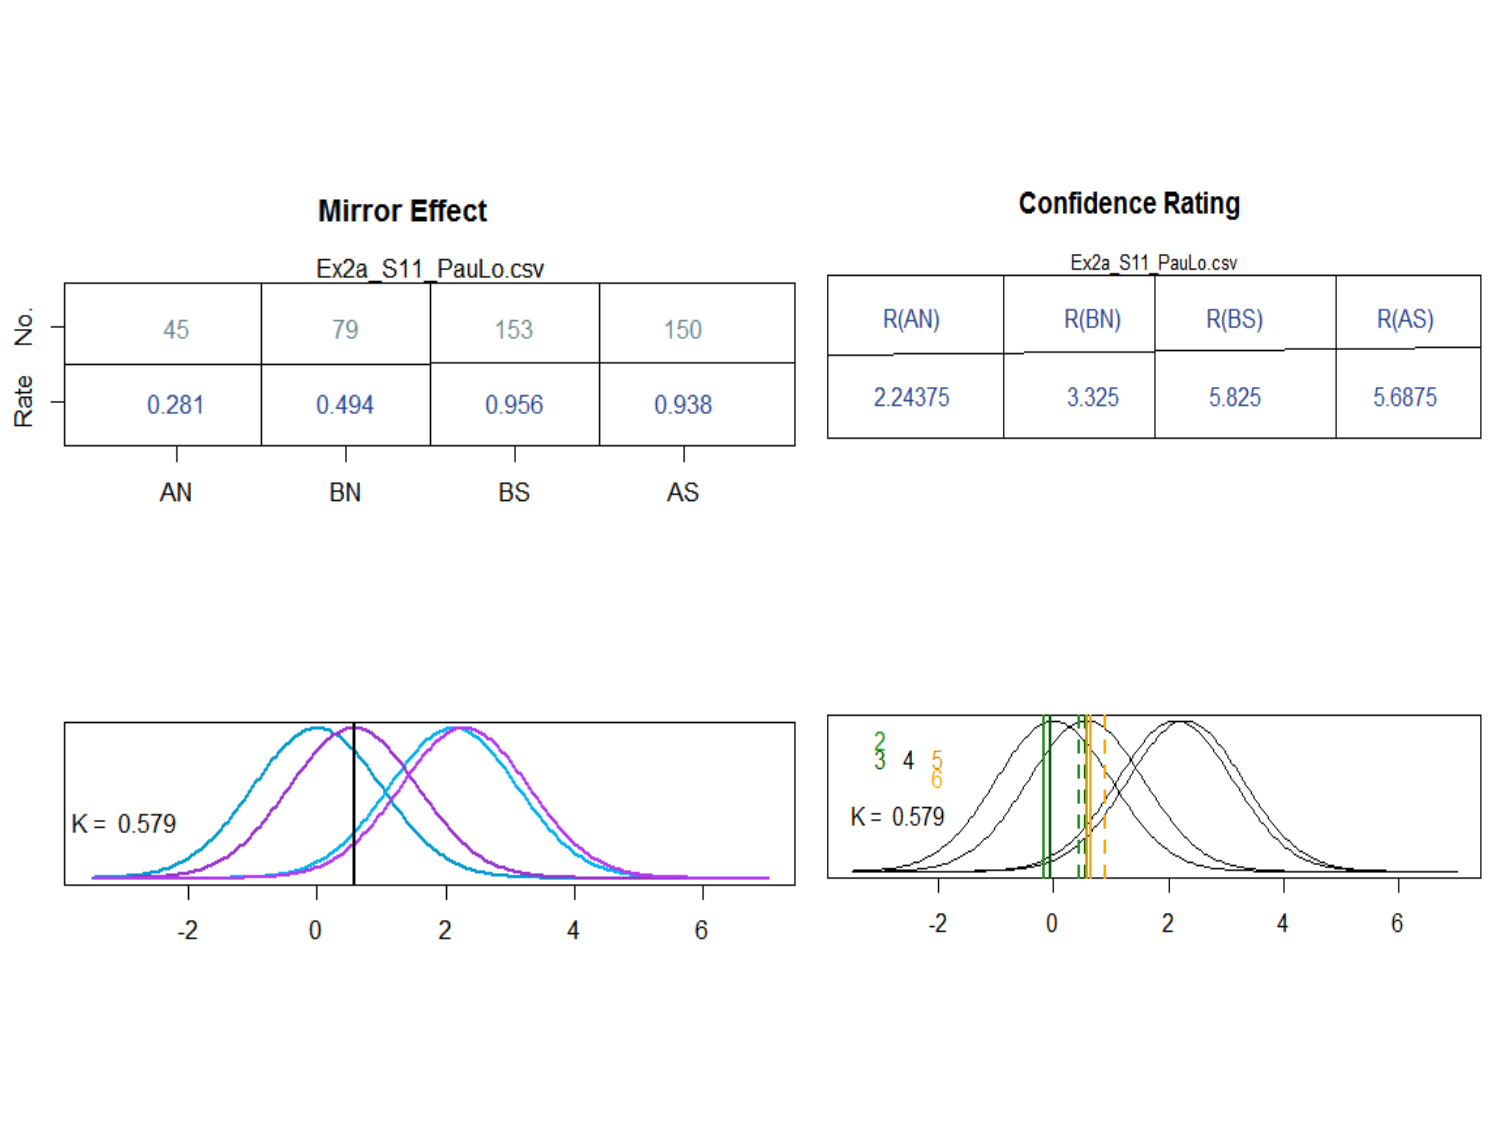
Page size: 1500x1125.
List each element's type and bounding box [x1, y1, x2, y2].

picture [0, 170, 1496, 956]
